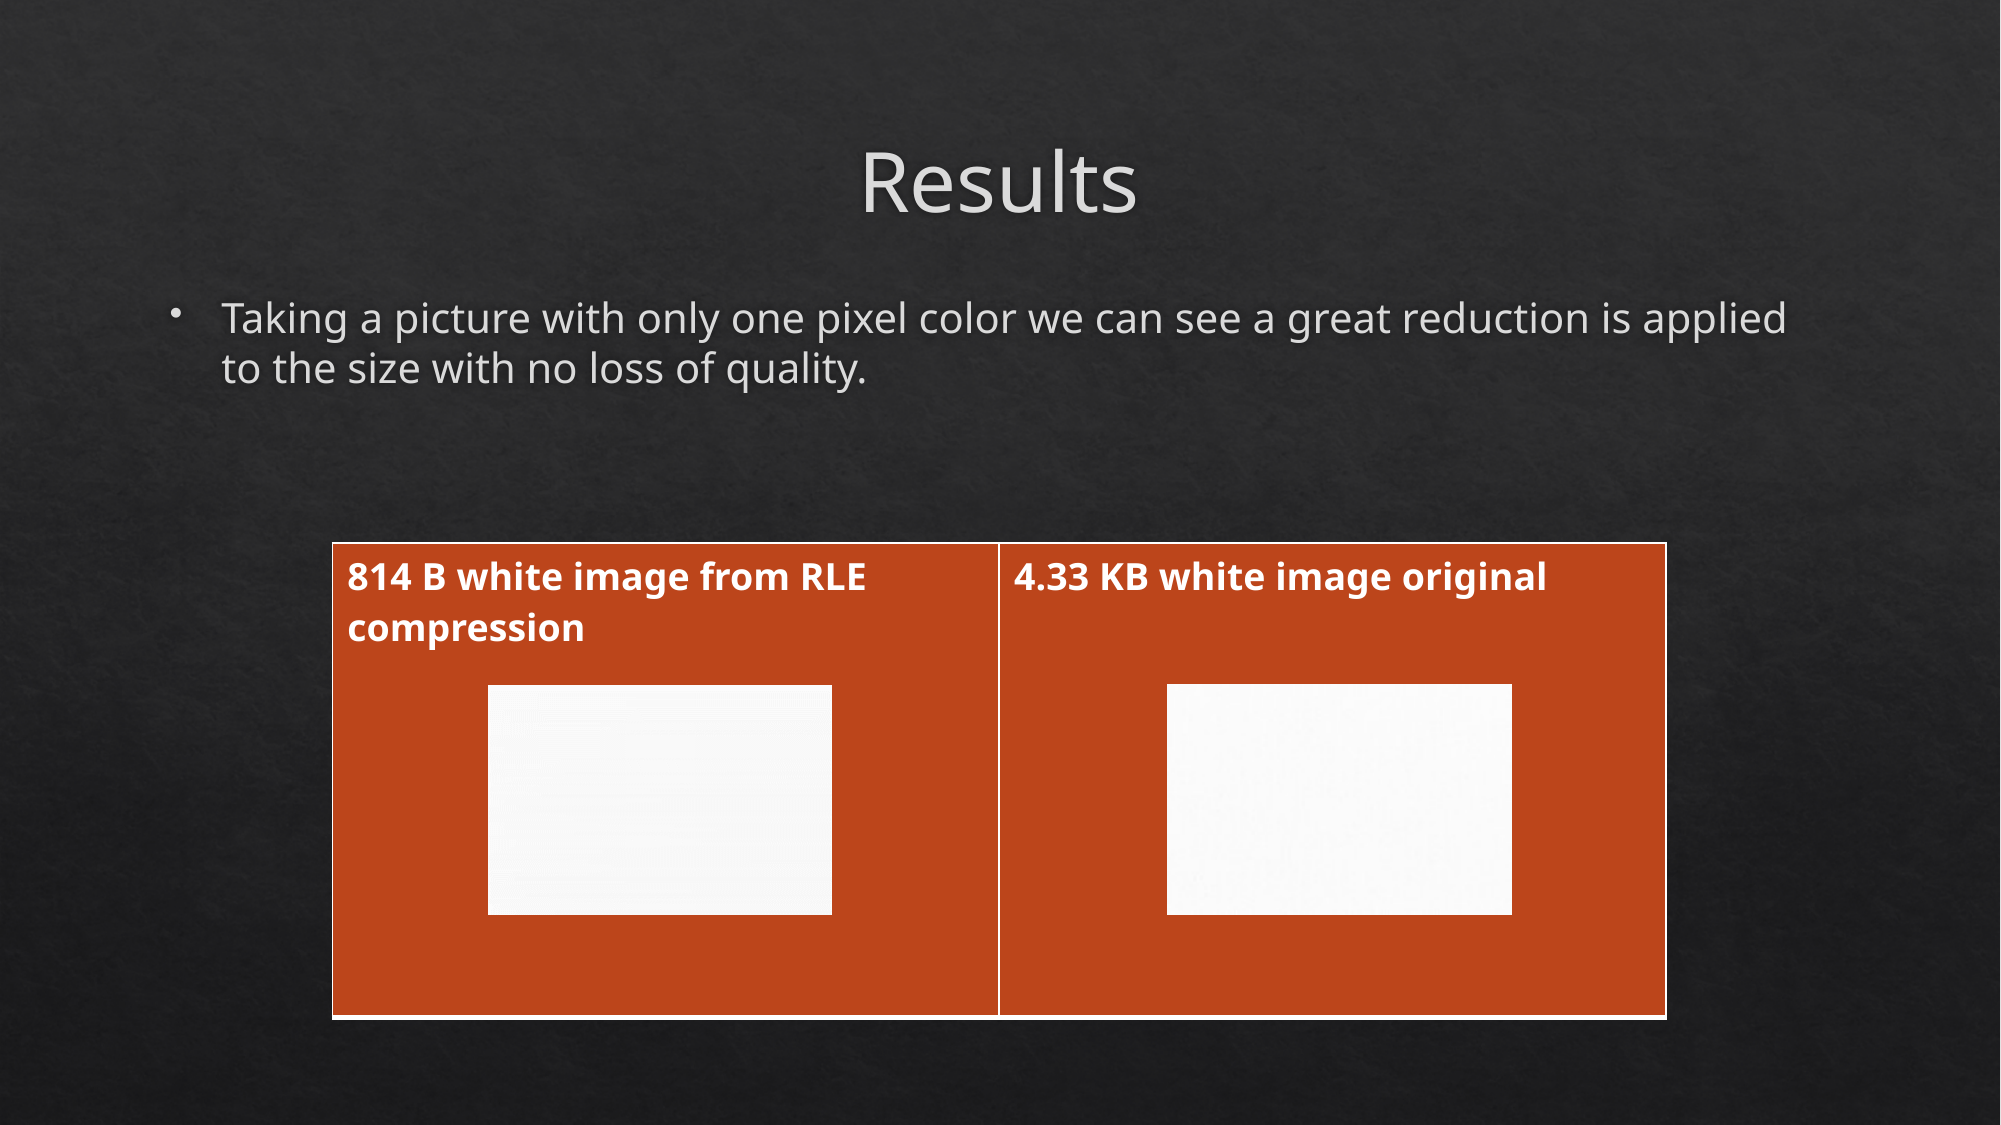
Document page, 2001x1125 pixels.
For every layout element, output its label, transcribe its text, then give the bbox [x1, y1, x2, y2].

picture [1167, 684, 1512, 915]
title Results [149, 99, 1849, 260]
picture [488, 685, 832, 915]
list Taking a picture with only one pixel color we can see a great reduction is applied to the size with no loss of quality. [149, 284, 1849, 950]
table_header 814 B white image from RLE compression [333, 544, 998, 1015]
table_header 4.33 KB white image original [1000, 544, 1665, 1015]
